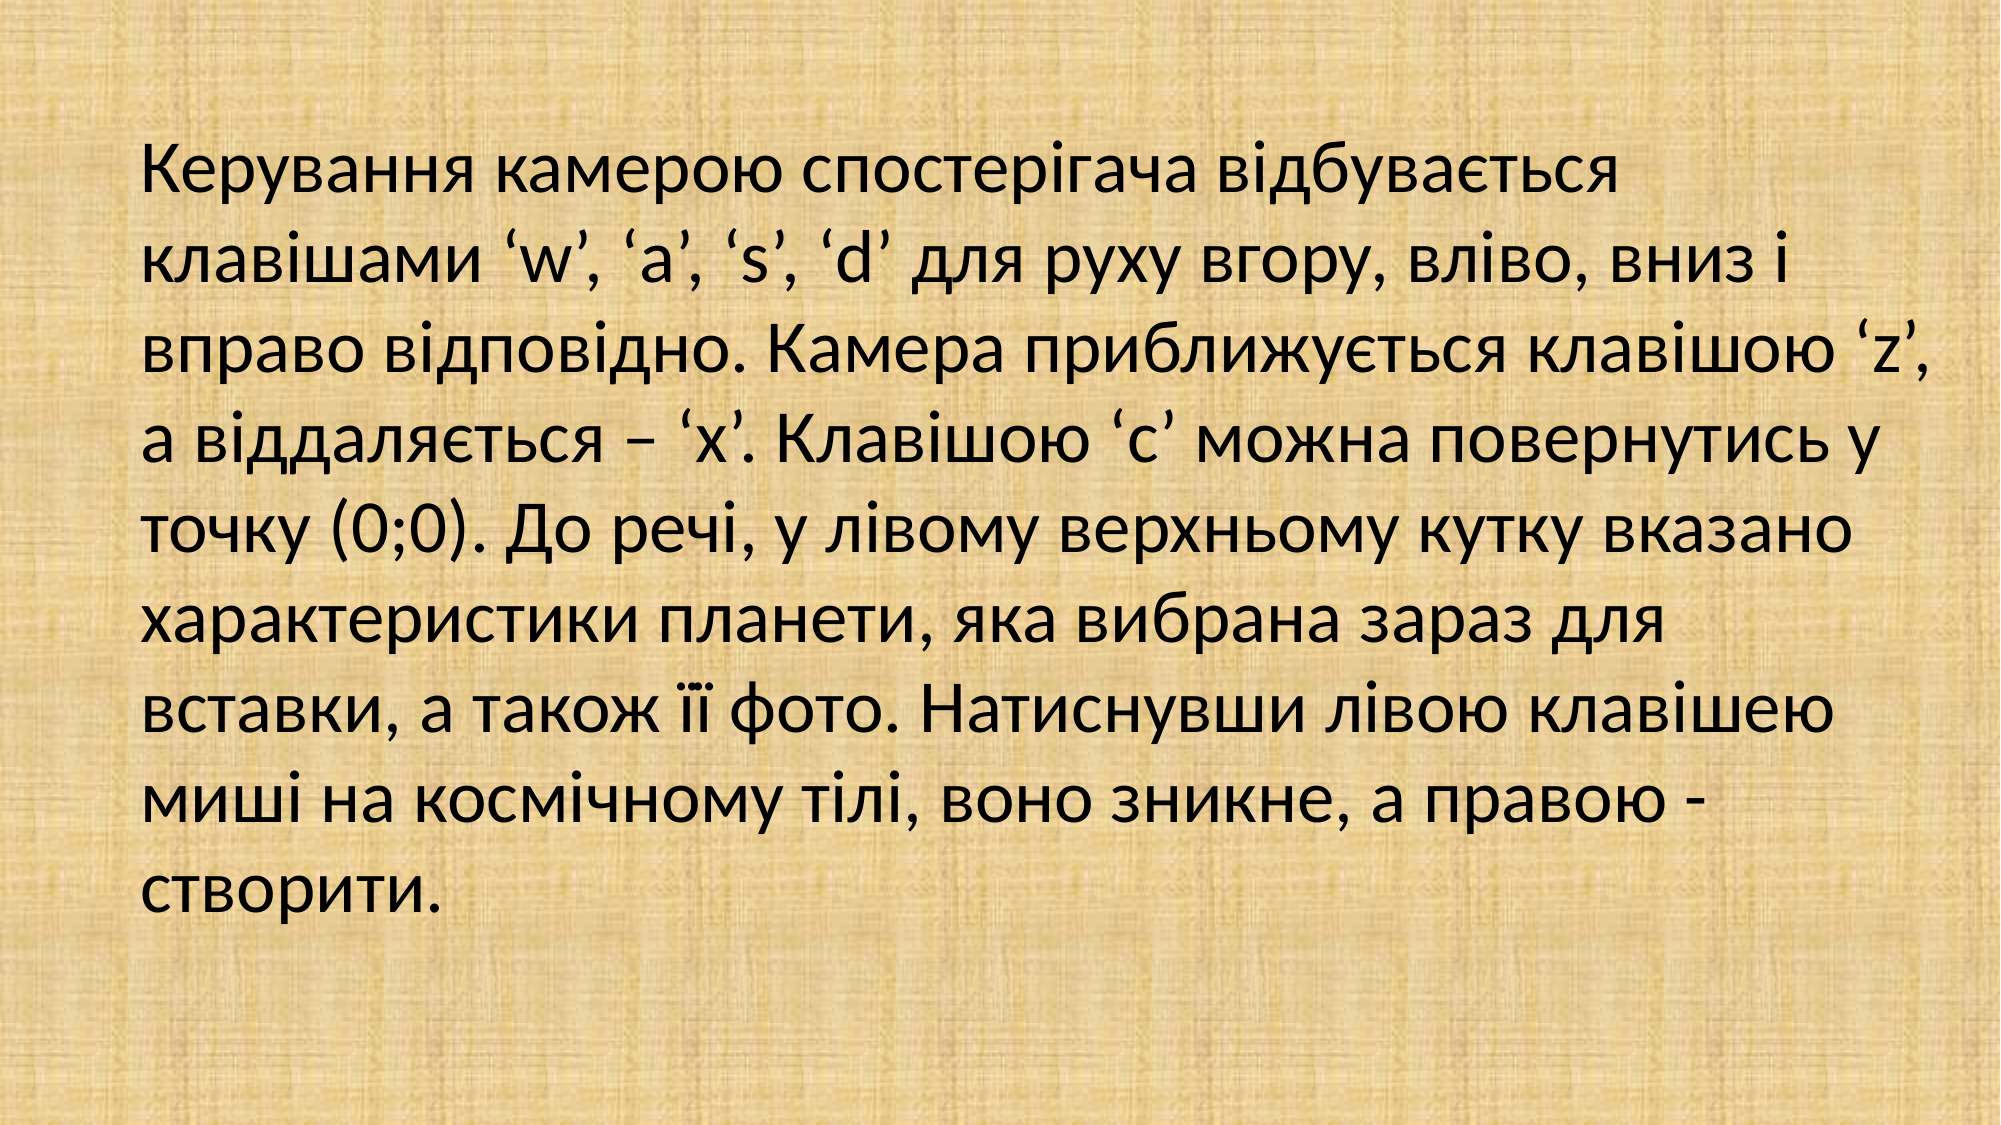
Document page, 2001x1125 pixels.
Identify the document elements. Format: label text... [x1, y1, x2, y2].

picture [0, 0, 2001, 1125]
text_box Керування камерою спостерігача відбувається клавішами ‘w’, ‘a’, ‘s’, ‘d’ для руху вгору, вліво, вниз і вправо відповідно. Камера приближується клавішою ‘z’, а віддаляється – ‘x’. Клавішою ‘c’ можна повернутись у точку (0;0). До речі, у лівому верхньому кутку вказано характеристики планети, яка вибрана зараз для вставки, а також її фото. Натиснувши лівою клавішею миші на космічному тілі, воно зникне, а правою - створити. [125, 110, 1953, 936]
